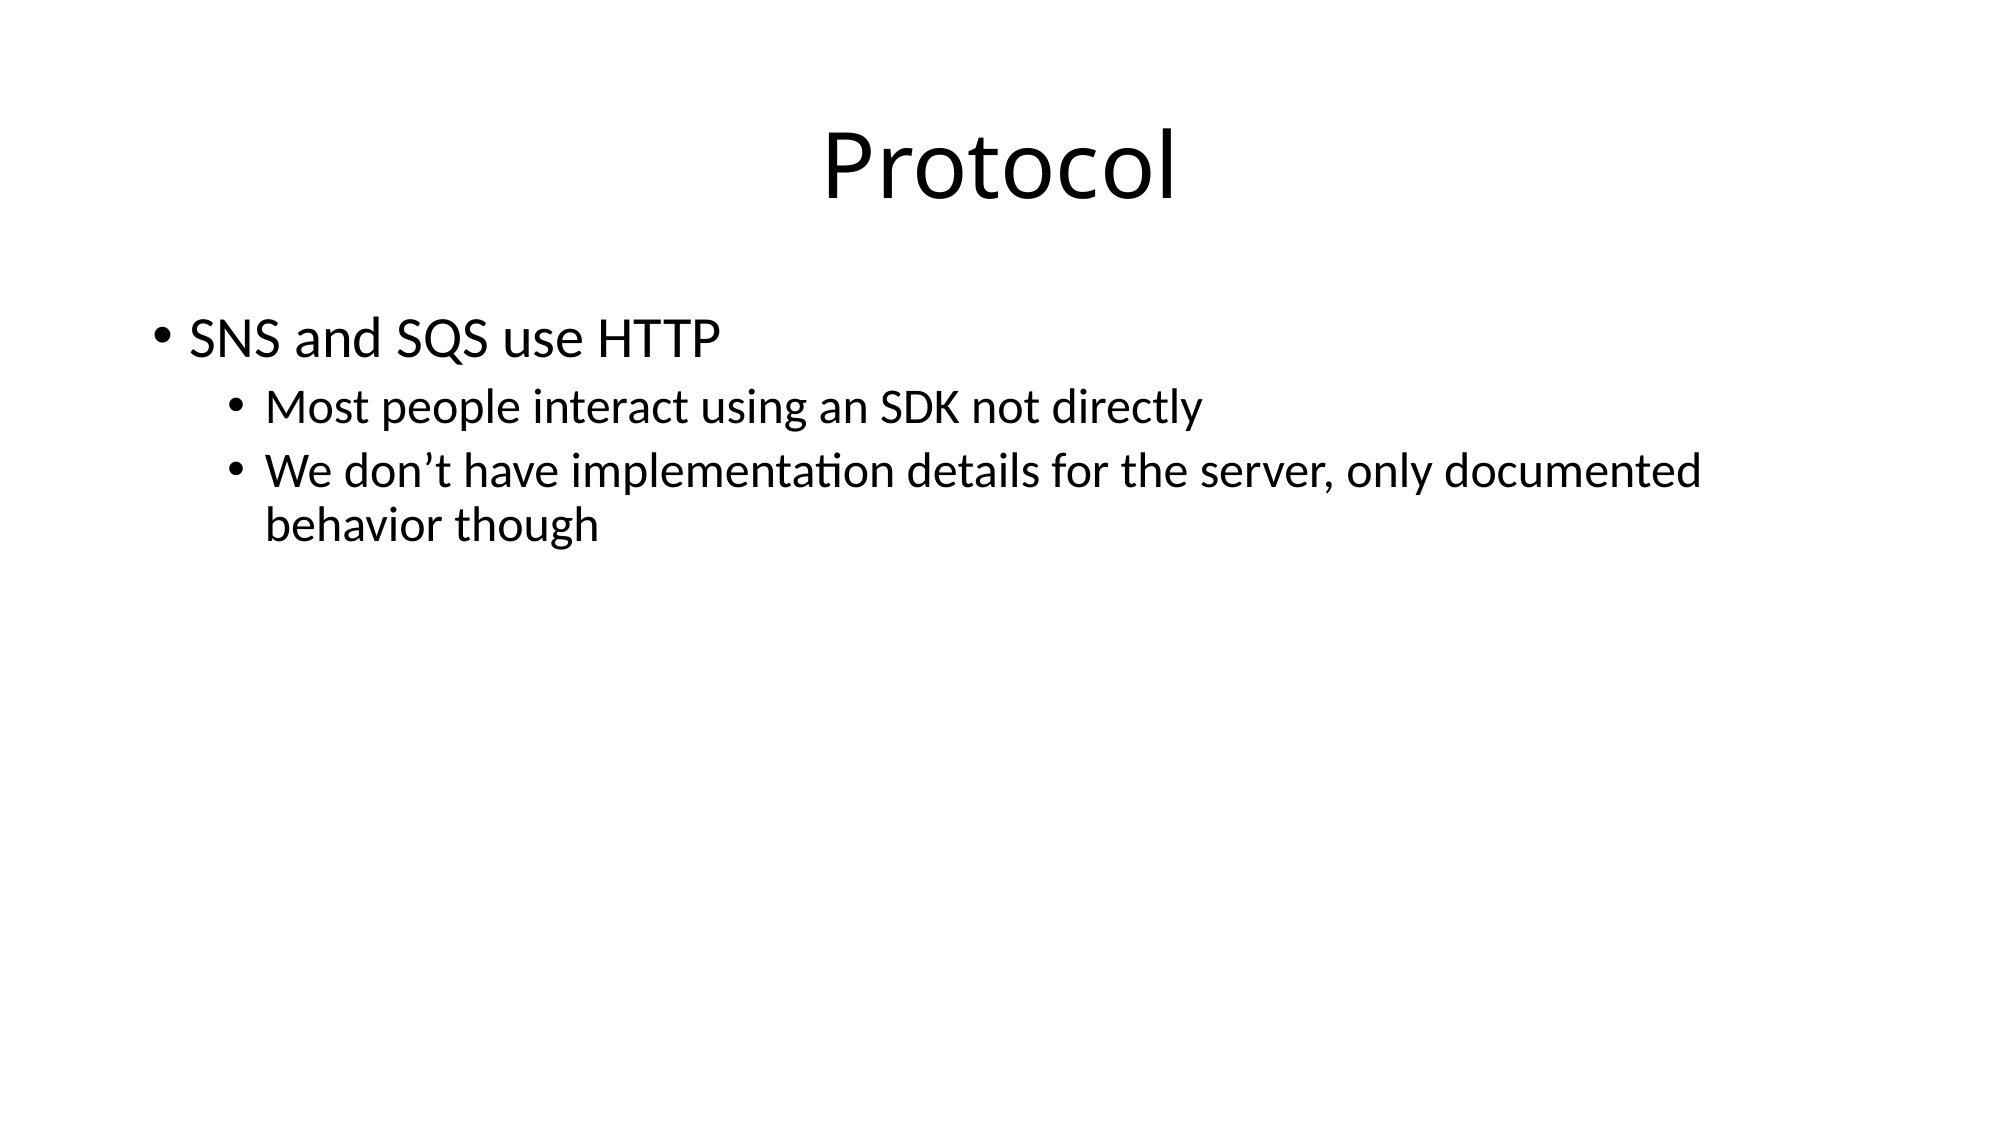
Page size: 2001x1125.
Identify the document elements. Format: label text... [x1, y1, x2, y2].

list SNS and SQS use HTTP Most people interact using an SDK not directly We don’t have implementation details for the server, only documented behavior though [137, 299, 1863, 701]
title Protocol [137, 59, 1863, 278]
